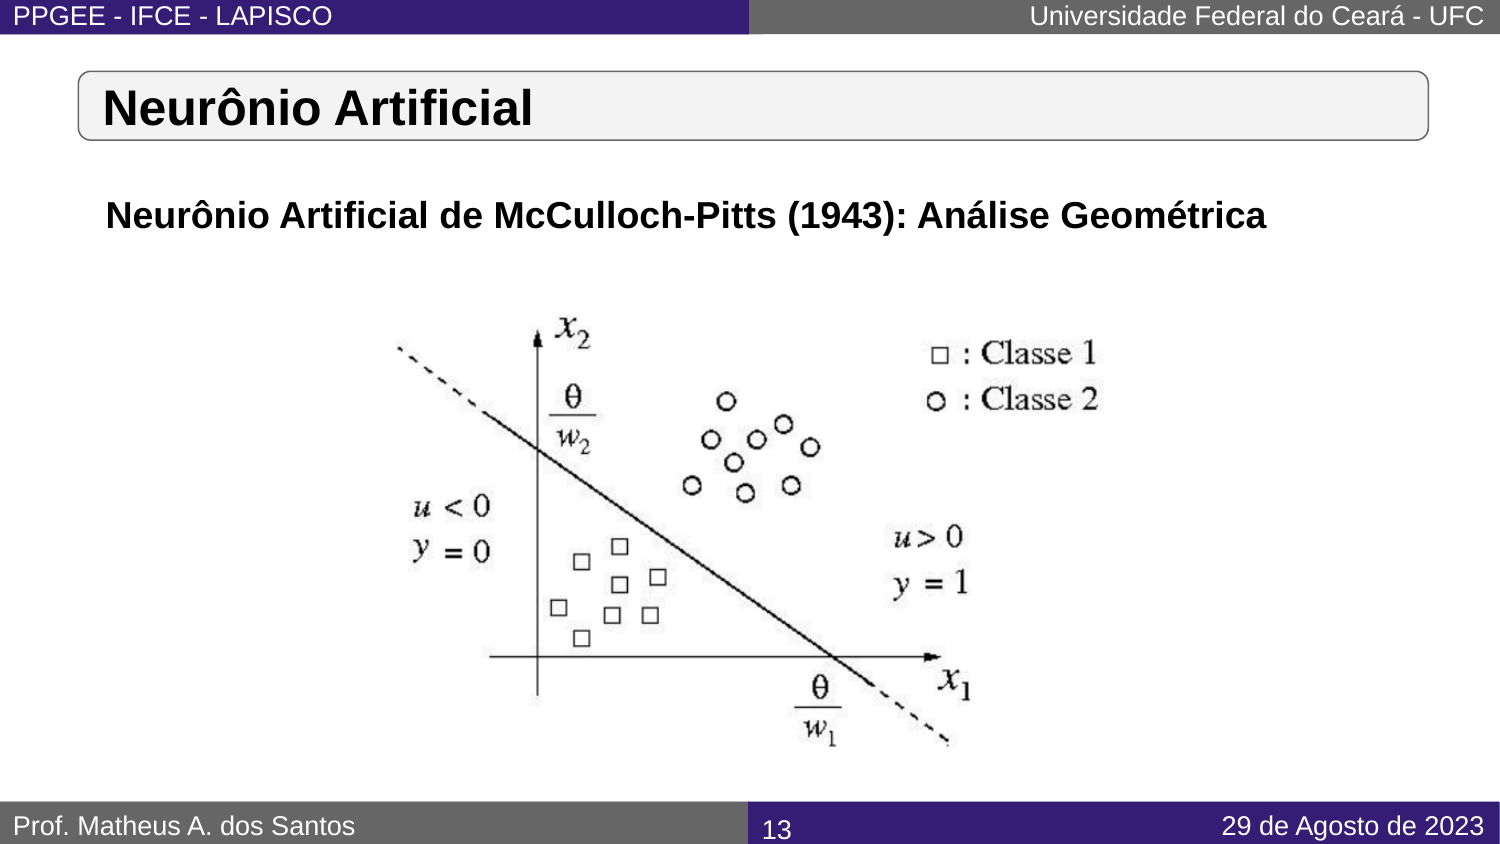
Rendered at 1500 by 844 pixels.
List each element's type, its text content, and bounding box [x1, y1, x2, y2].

picture [348, 263, 1152, 761]
slide_number ‹#› [731, 796, 822, 844]
title Neurônio Artificial [87, 70, 1073, 140]
list Neurônio Artificial de McCulloch-Pitts (1943): Análise Geométrica [90, 153, 1441, 786]
